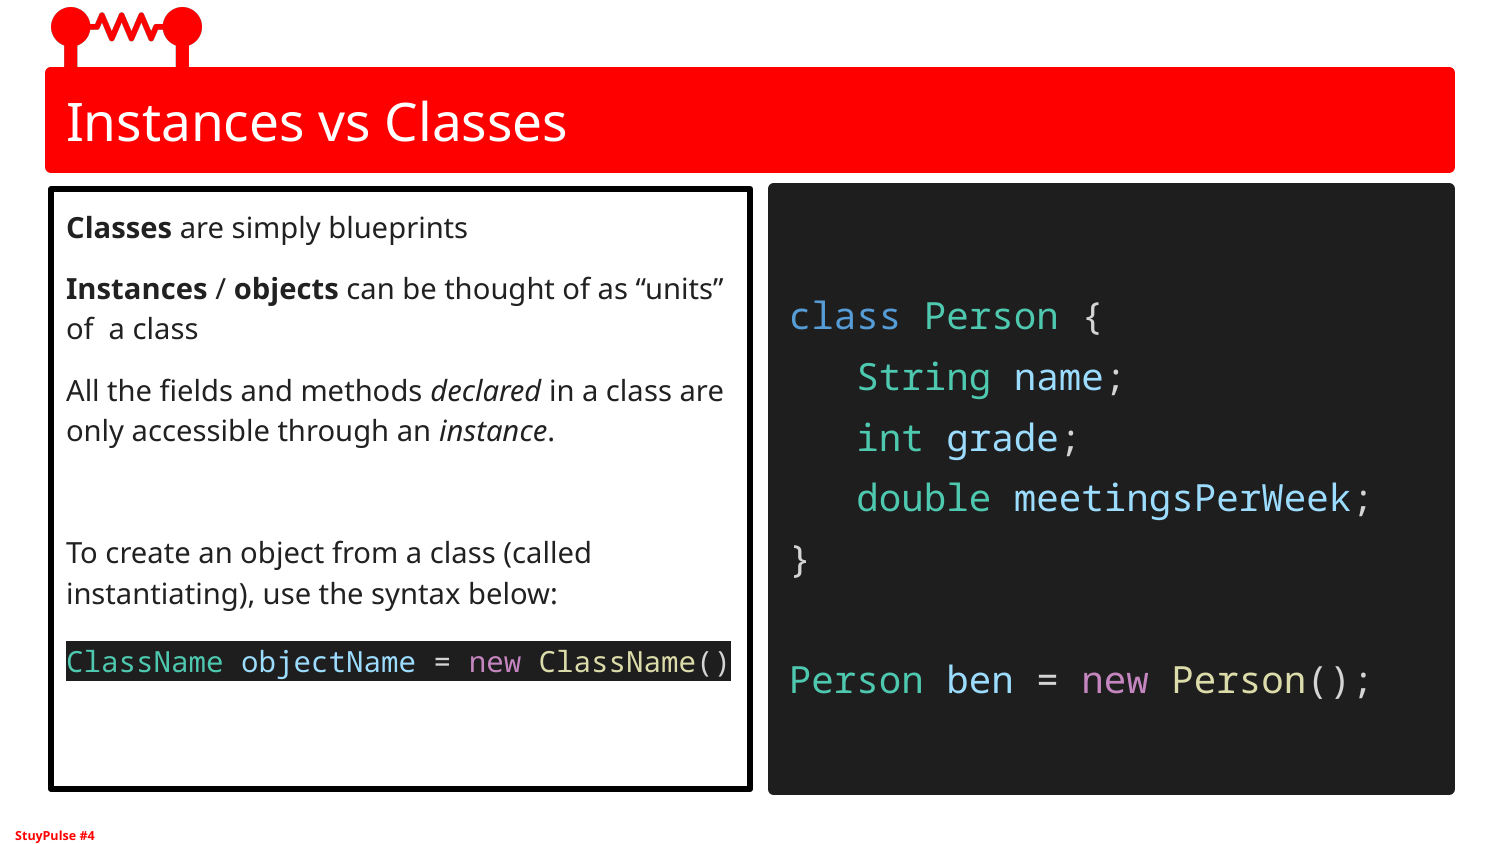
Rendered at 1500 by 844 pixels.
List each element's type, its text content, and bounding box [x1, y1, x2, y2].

list class Person { String name; int grade; double meetingsPerWeek; } Person ben = new Person(); [768, 183, 1455, 795]
title Instances vs Classes [45, 67, 1455, 173]
picture [51, 7, 202, 67]
list Classes are simply blueprints Instances / objects can be thought of as “units” of a class All the fields and methods declared in a class are only accessible through an instance. To create an object from a class (called instantiating), use the syntax below: ClassName objectName = new ClassName() [48, 186, 753, 792]
